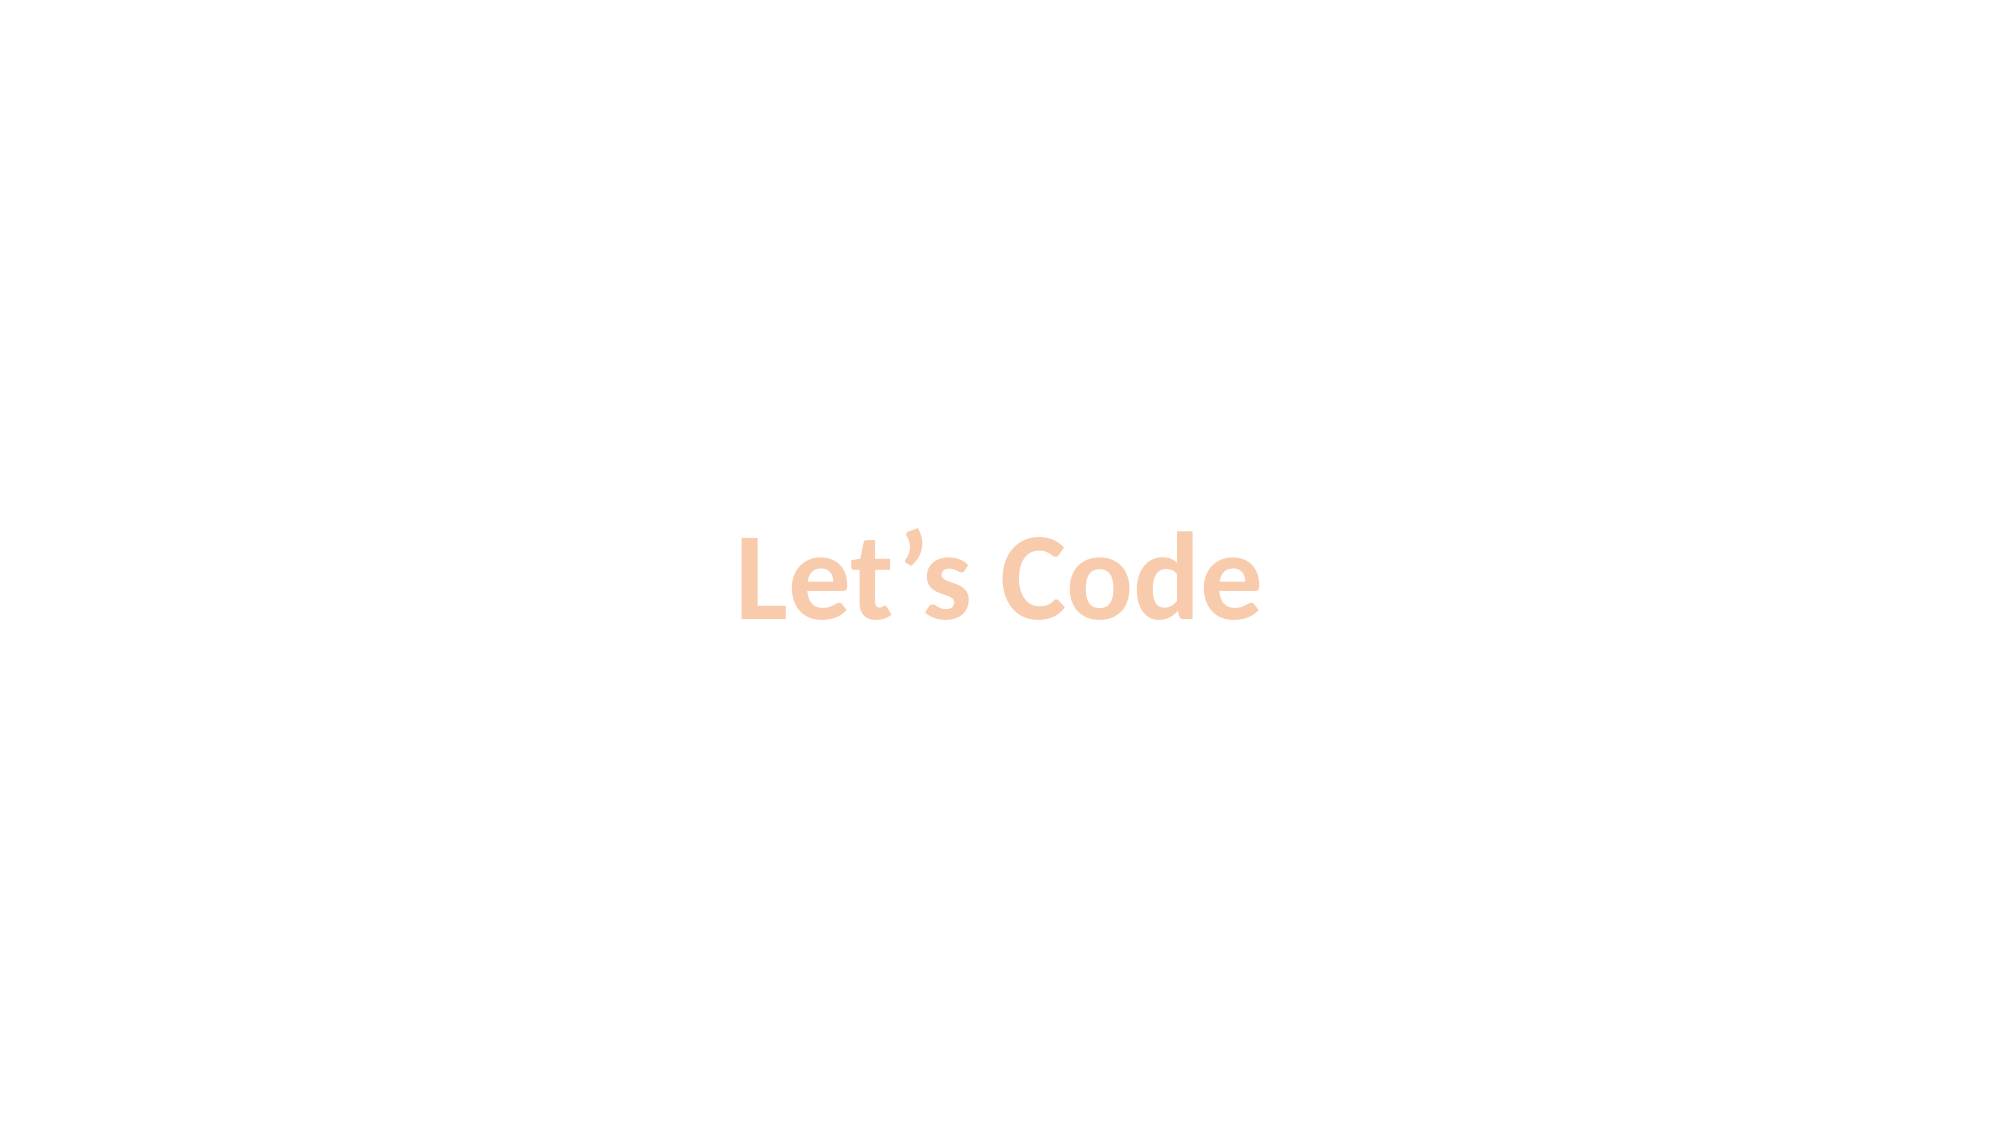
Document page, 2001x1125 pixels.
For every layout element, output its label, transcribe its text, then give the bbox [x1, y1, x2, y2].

text_box Let’s Code [720, 486, 1280, 652]
